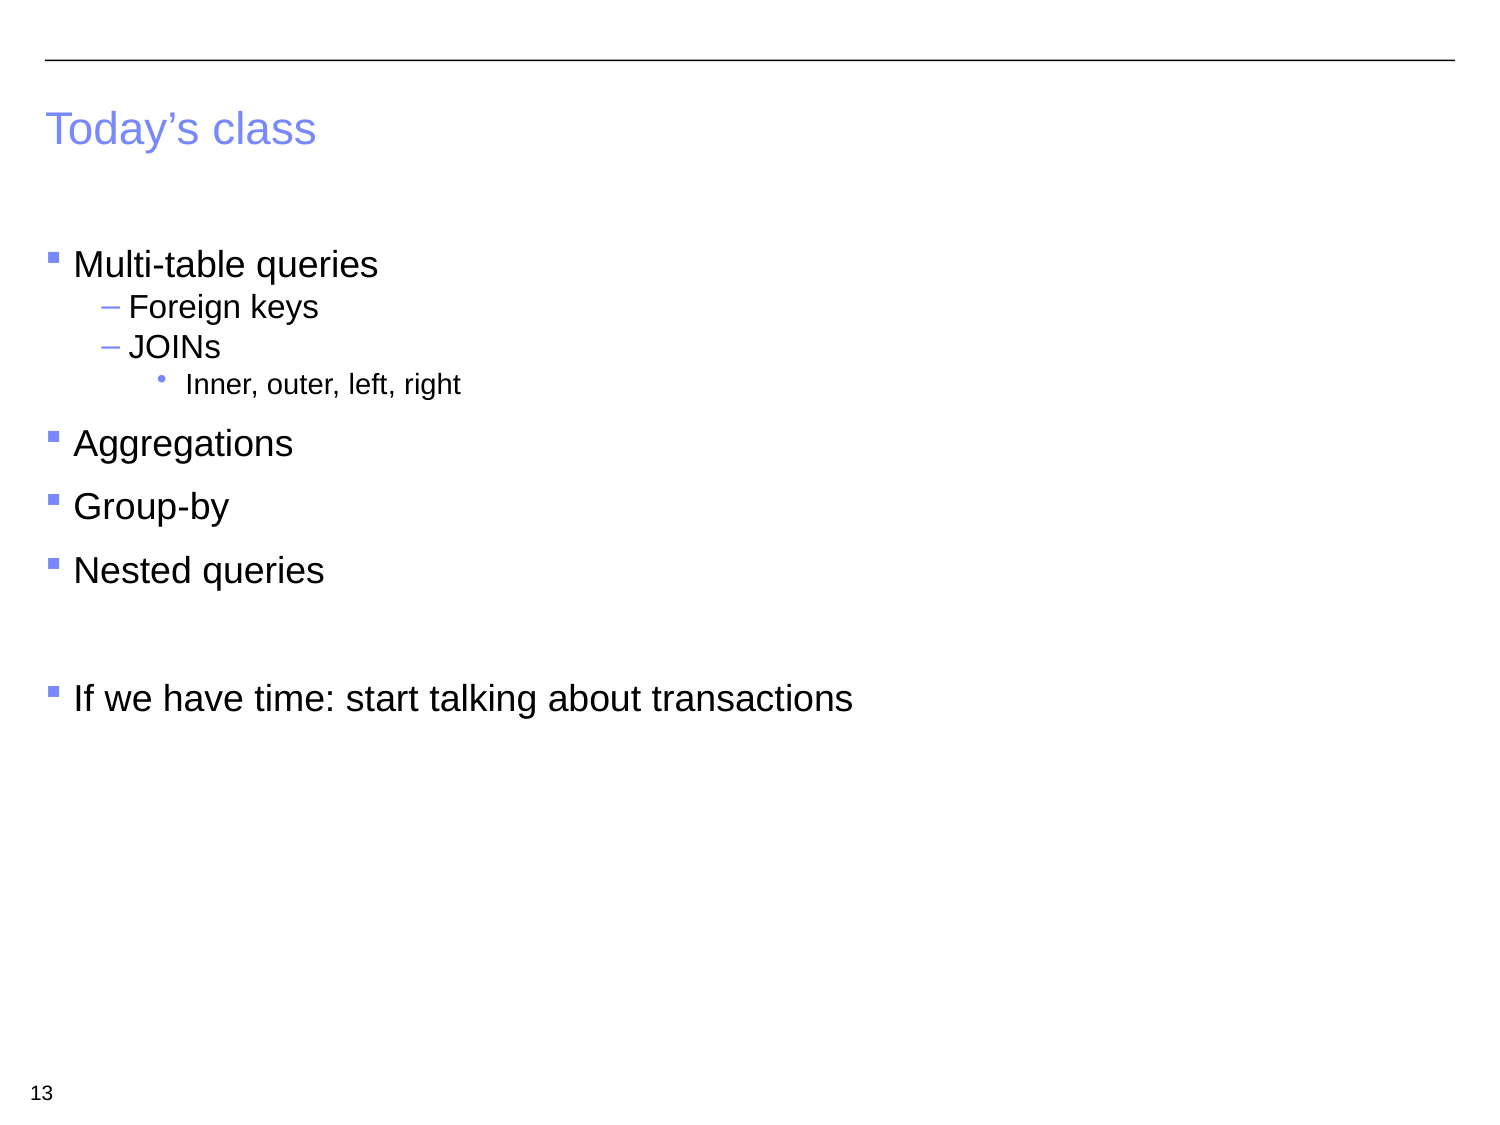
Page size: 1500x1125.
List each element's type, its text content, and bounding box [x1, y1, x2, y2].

title Today’s class [29, 97, 1455, 173]
slide_number 13 [15, 1072, 76, 1103]
list Multi-table queries Foreign keys JOINs Inner, outer, left, right Aggregations Group-by Nested queries If we have time: start talking about transactions [29, 232, 1455, 1043]
